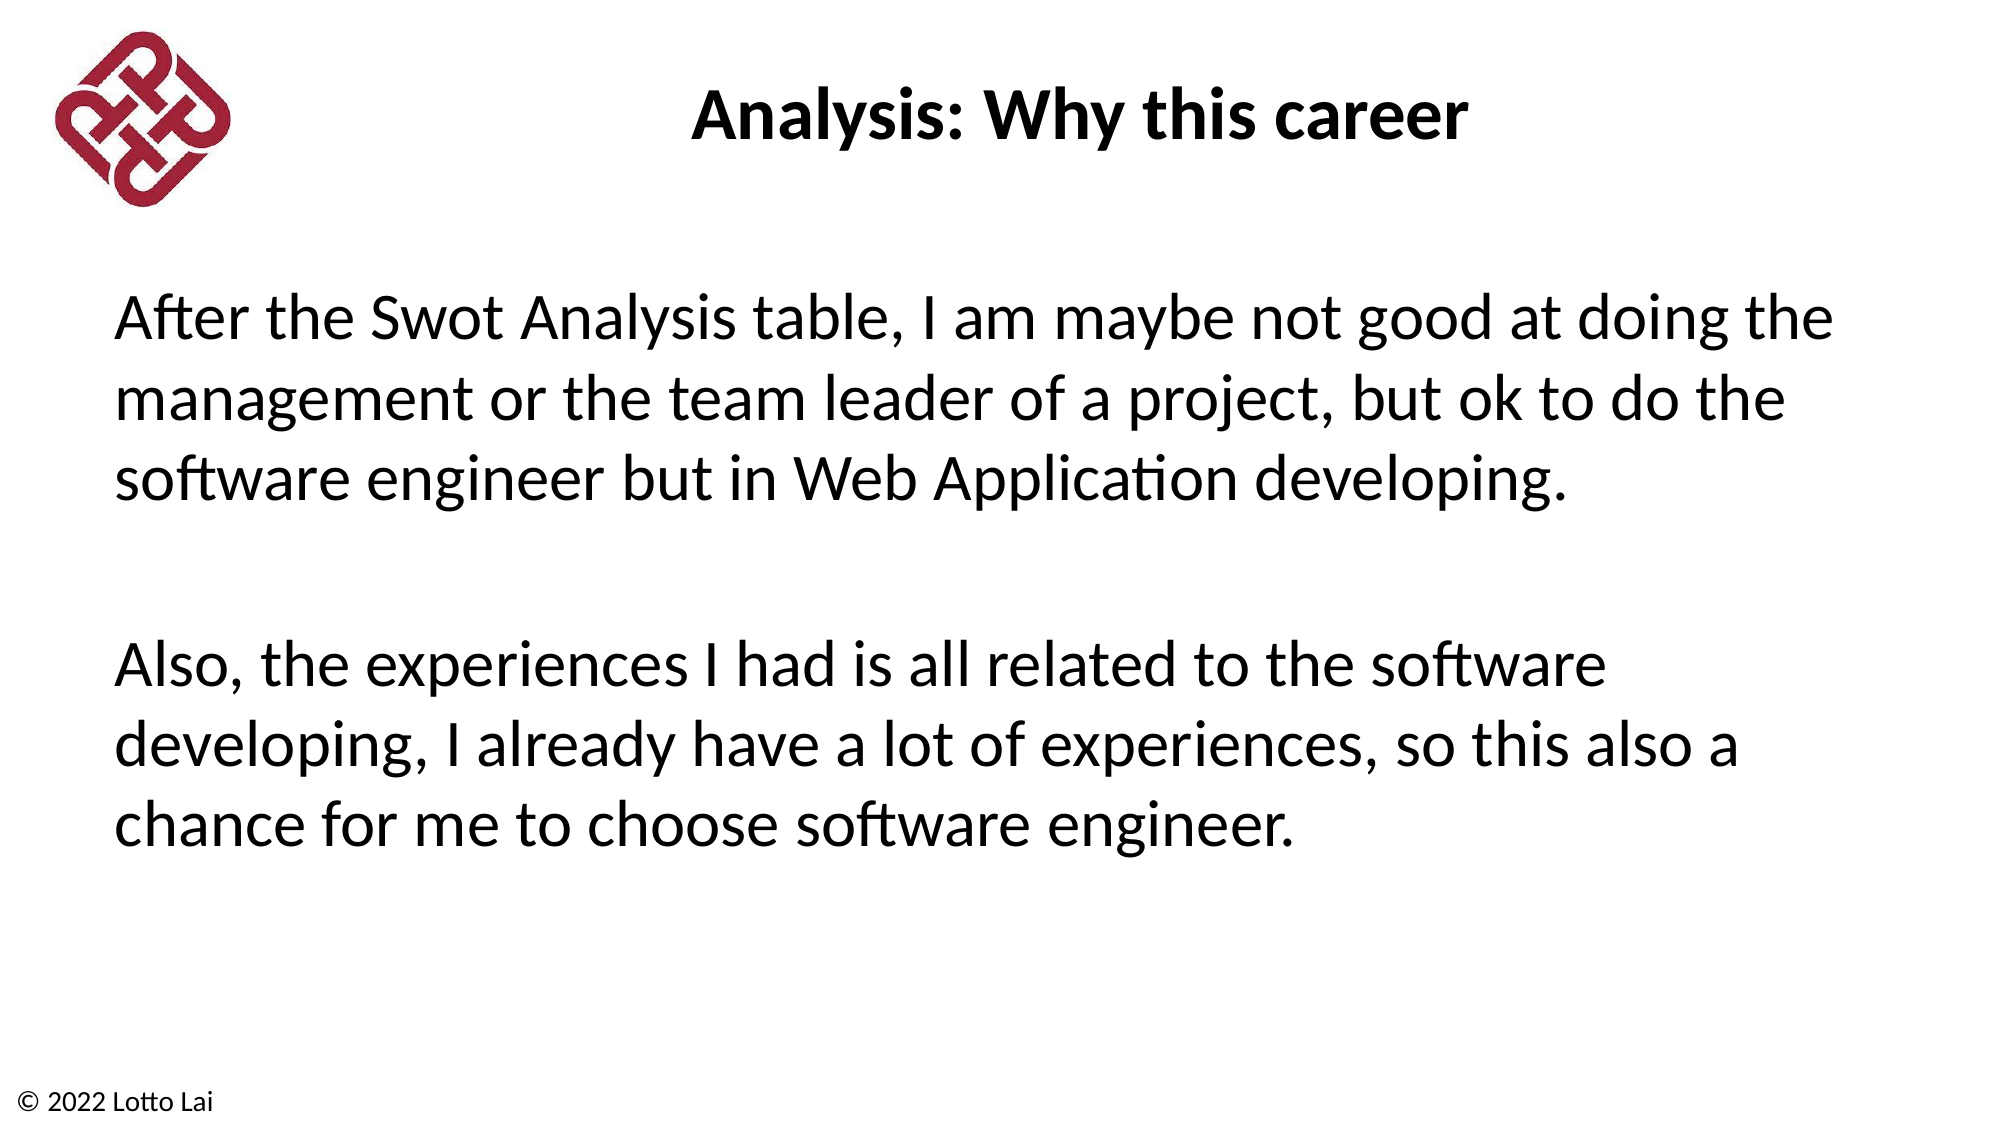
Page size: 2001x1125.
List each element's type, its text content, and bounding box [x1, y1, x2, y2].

list After the Swot Analysis table, I am maybe not good at doing the management or the team leader of a project, but ok to do the software engineer but in Web Application developing. Also, the experiences I had is all related to the software developing, I already have a lot of experiences, so this also a chance for me to choose software engineer. [99, 265, 1900, 1025]
title Analysis: Why this career [262, 34, 1900, 185]
picture [52, 29, 231, 208]
